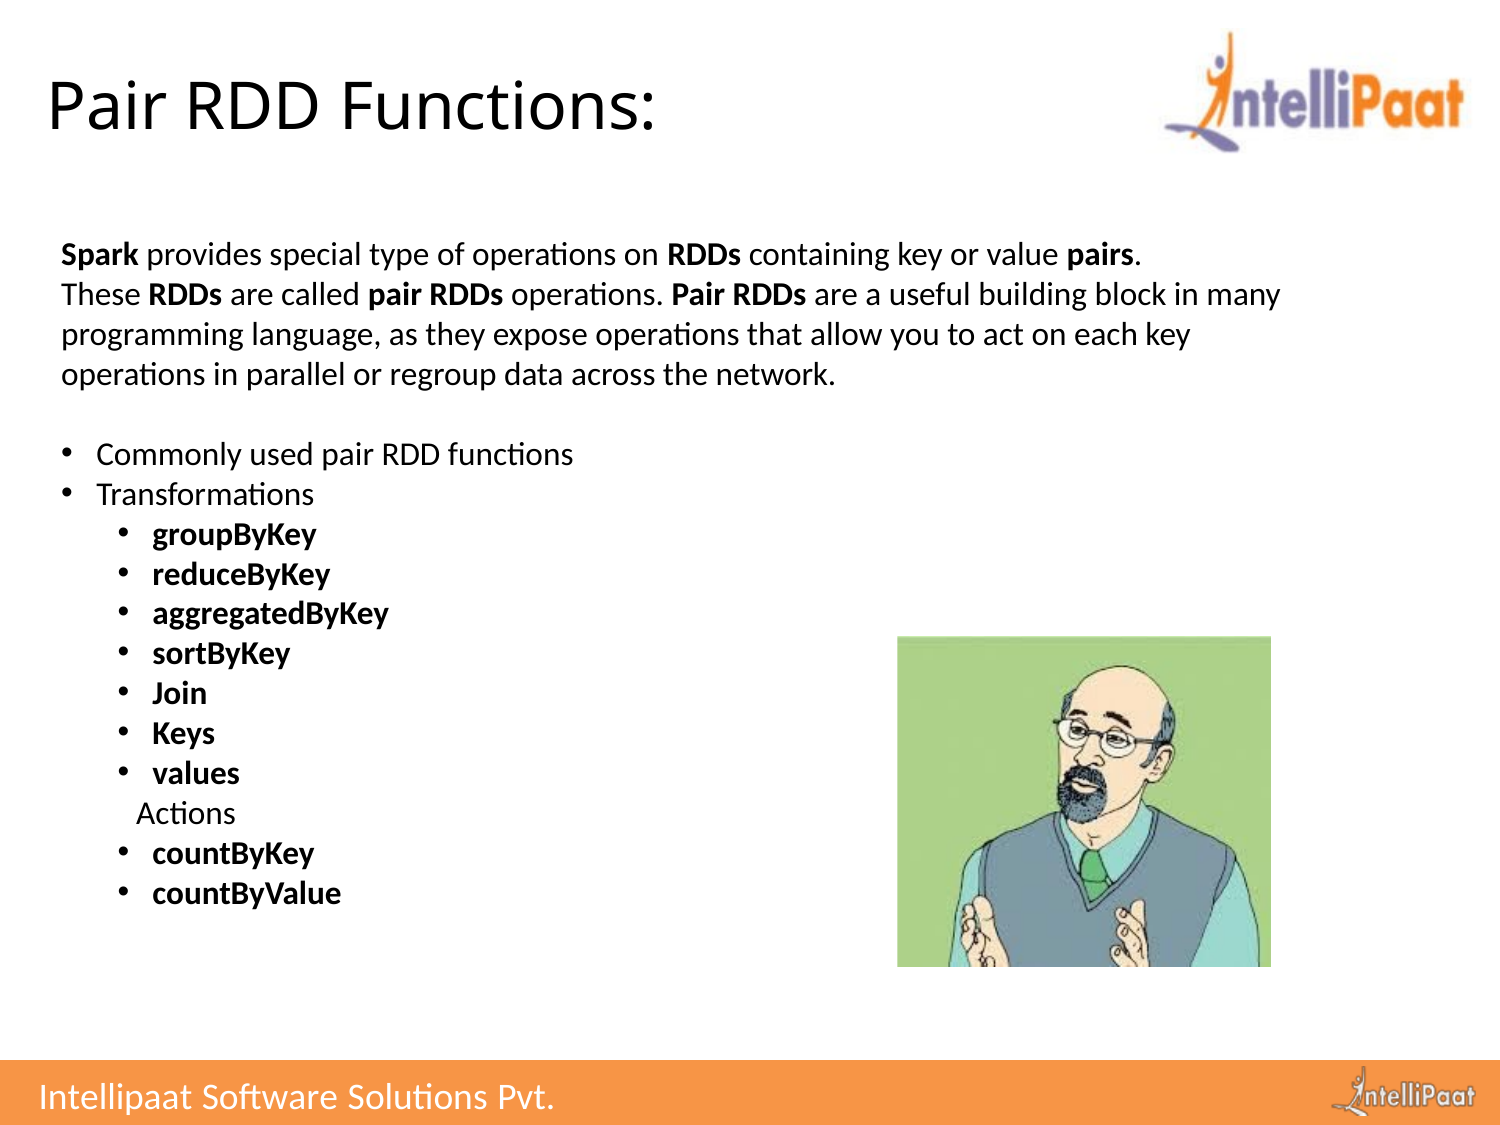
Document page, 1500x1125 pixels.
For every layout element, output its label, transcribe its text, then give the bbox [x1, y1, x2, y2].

picture [1324, 1066, 1493, 1116]
footer Intellipaat Software Solutions Pvt. Ltd. [36, 1072, 620, 1125]
text_box Spark provides special type of operations on RDDs containing key or value pairs. These RDDs are called pair RDDs operations. Pair RDDs are a useful building block in many programming language, as they expose operations that allow you to act on each key operations in parallel or regroup data across the network. Commonly used pair RDD functions Transformations groupByKey reduceByKey aggregatedByKey sortByKey Join Keys values Actions countByKey countByValue [46, 224, 1325, 986]
text_box [1121, 28, 1473, 159]
title Pair RDD Functions: [46, 64, 1121, 144]
text_box [897, 636, 1271, 967]
